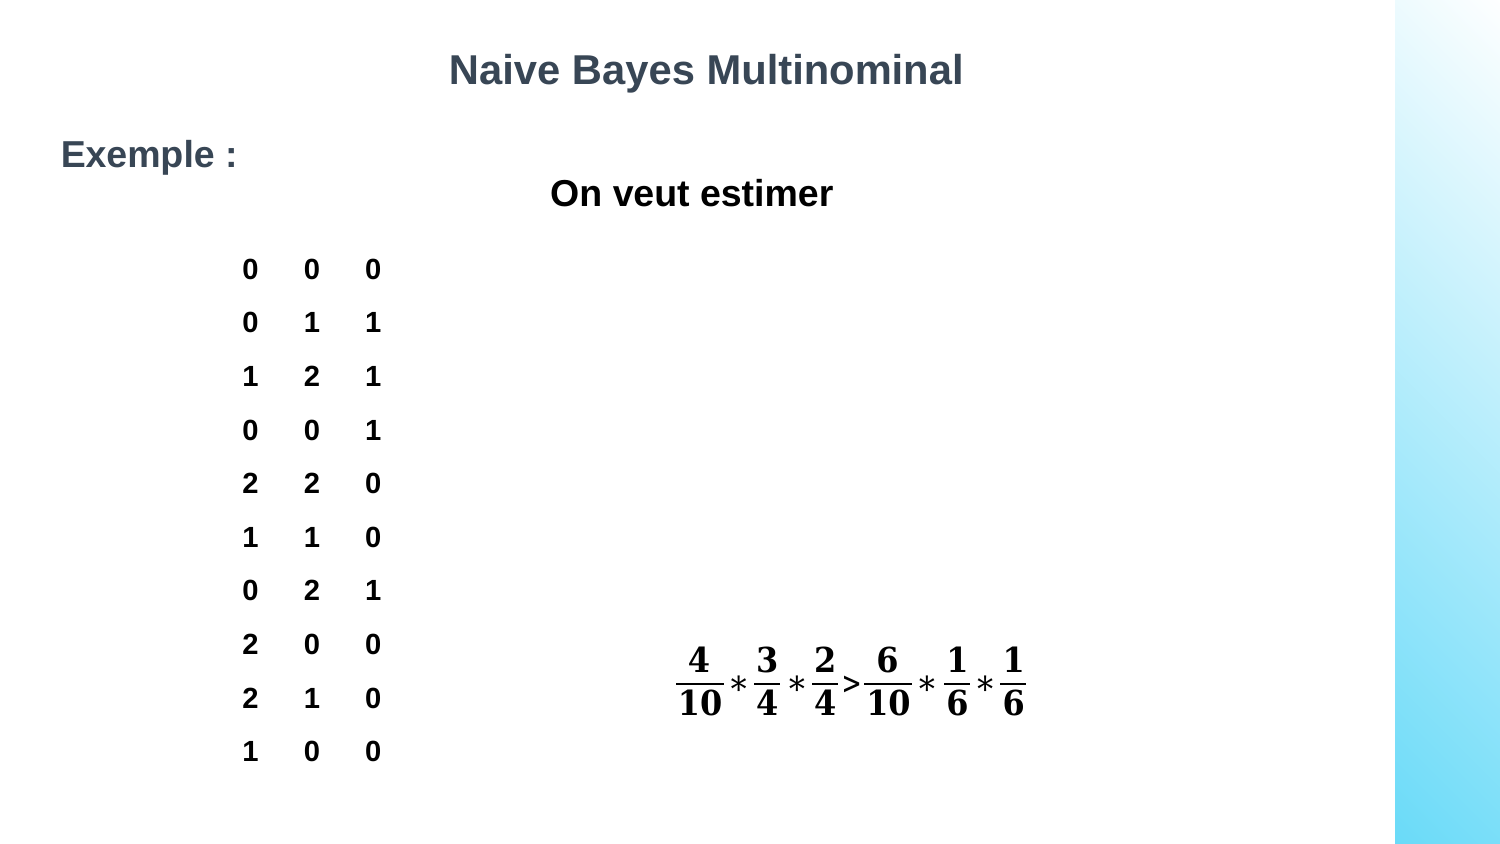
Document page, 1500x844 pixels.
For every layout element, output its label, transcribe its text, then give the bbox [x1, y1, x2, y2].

text_box Exemple : [45, 108, 315, 215]
text_box Naive Bayes Multinominal [433, 39, 1147, 109]
